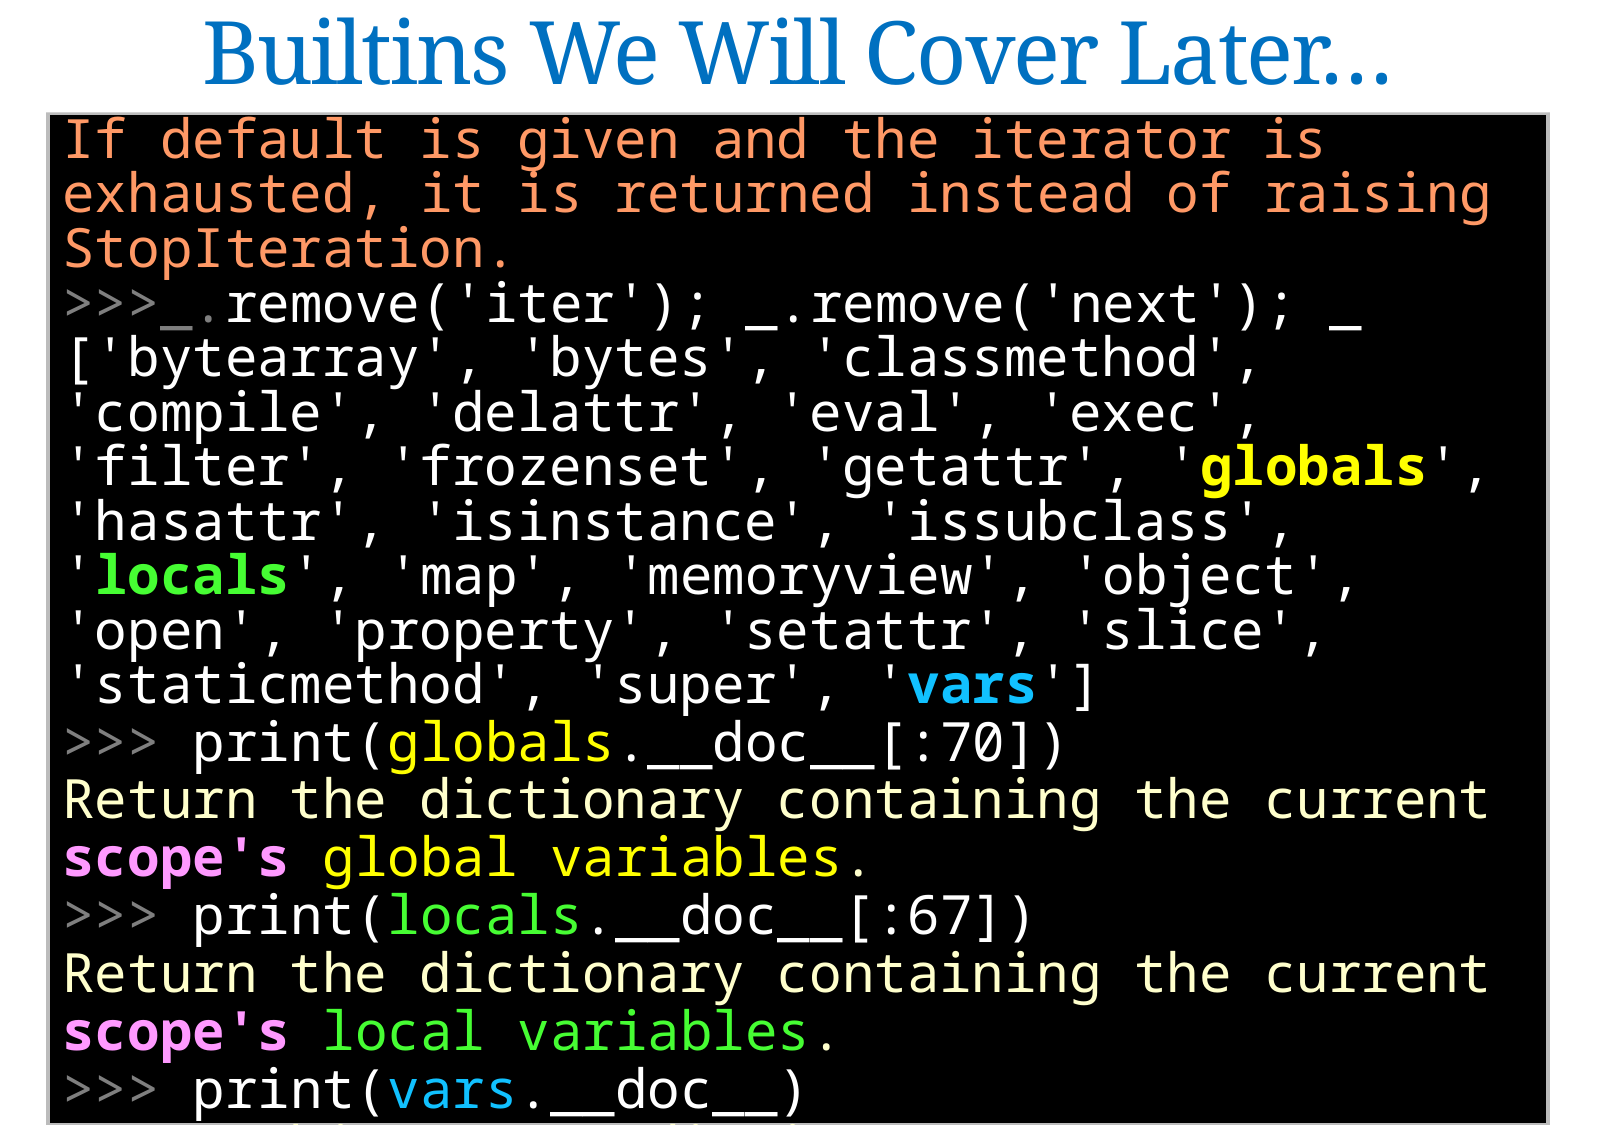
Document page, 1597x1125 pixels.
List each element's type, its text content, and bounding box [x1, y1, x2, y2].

text_box Return the next item from the iterator. If default is given and the iterator is exhausted, it is returned instead of raising StopIteration. >>>_.remove('iter'); _.remove('next'); _ ['bytearray', 'bytes', 'classmethod', 'compile', 'delattr', 'eval', 'exec', 'filter', 'frozenset', 'getattr', 'globals', 'hasattr', 'isinstance', 'issubclass', 'locals', 'map', 'memoryview', 'object', 'open', 'property', 'setattr', 'slice', 'staticmethod', 'super', 'vars'] >>> print(globals.__doc__[:70]) Return the dictionary containing the current scope's global variables. >>> print(locals.__doc__[:67]) Return the dictionary containing the current scope's local variables. >>> print(vars.__doc__) vars([object]) -> dictionary [46, 113, 1550, 1125]
text_box Builtins We Will Cover Later… [0, 0, 1597, 113]
